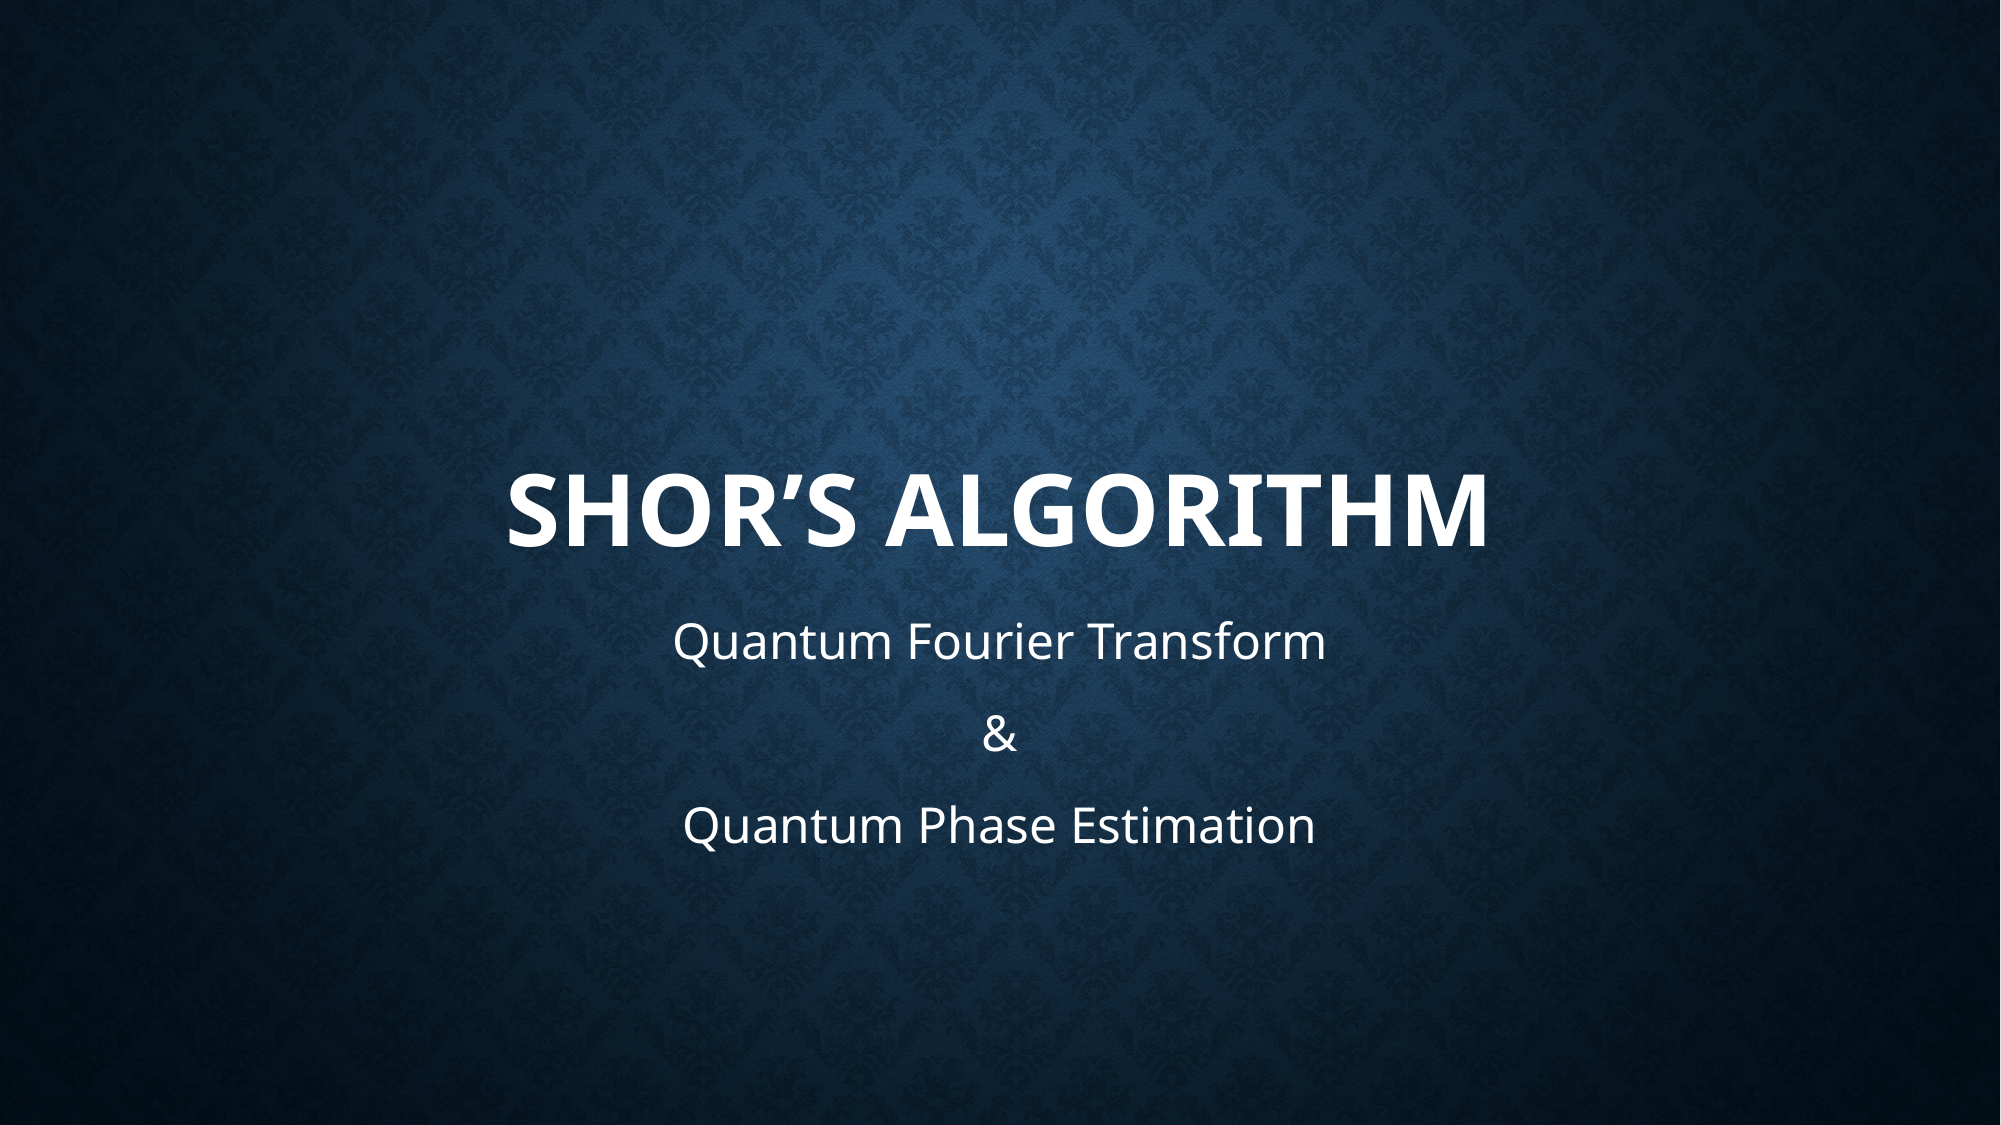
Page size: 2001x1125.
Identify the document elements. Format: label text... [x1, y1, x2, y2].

subtitle Quantum Fourier Transform & Quantum Phase Estimation [261, 590, 1739, 863]
title Shor’s algorithm [261, 184, 1739, 576]
